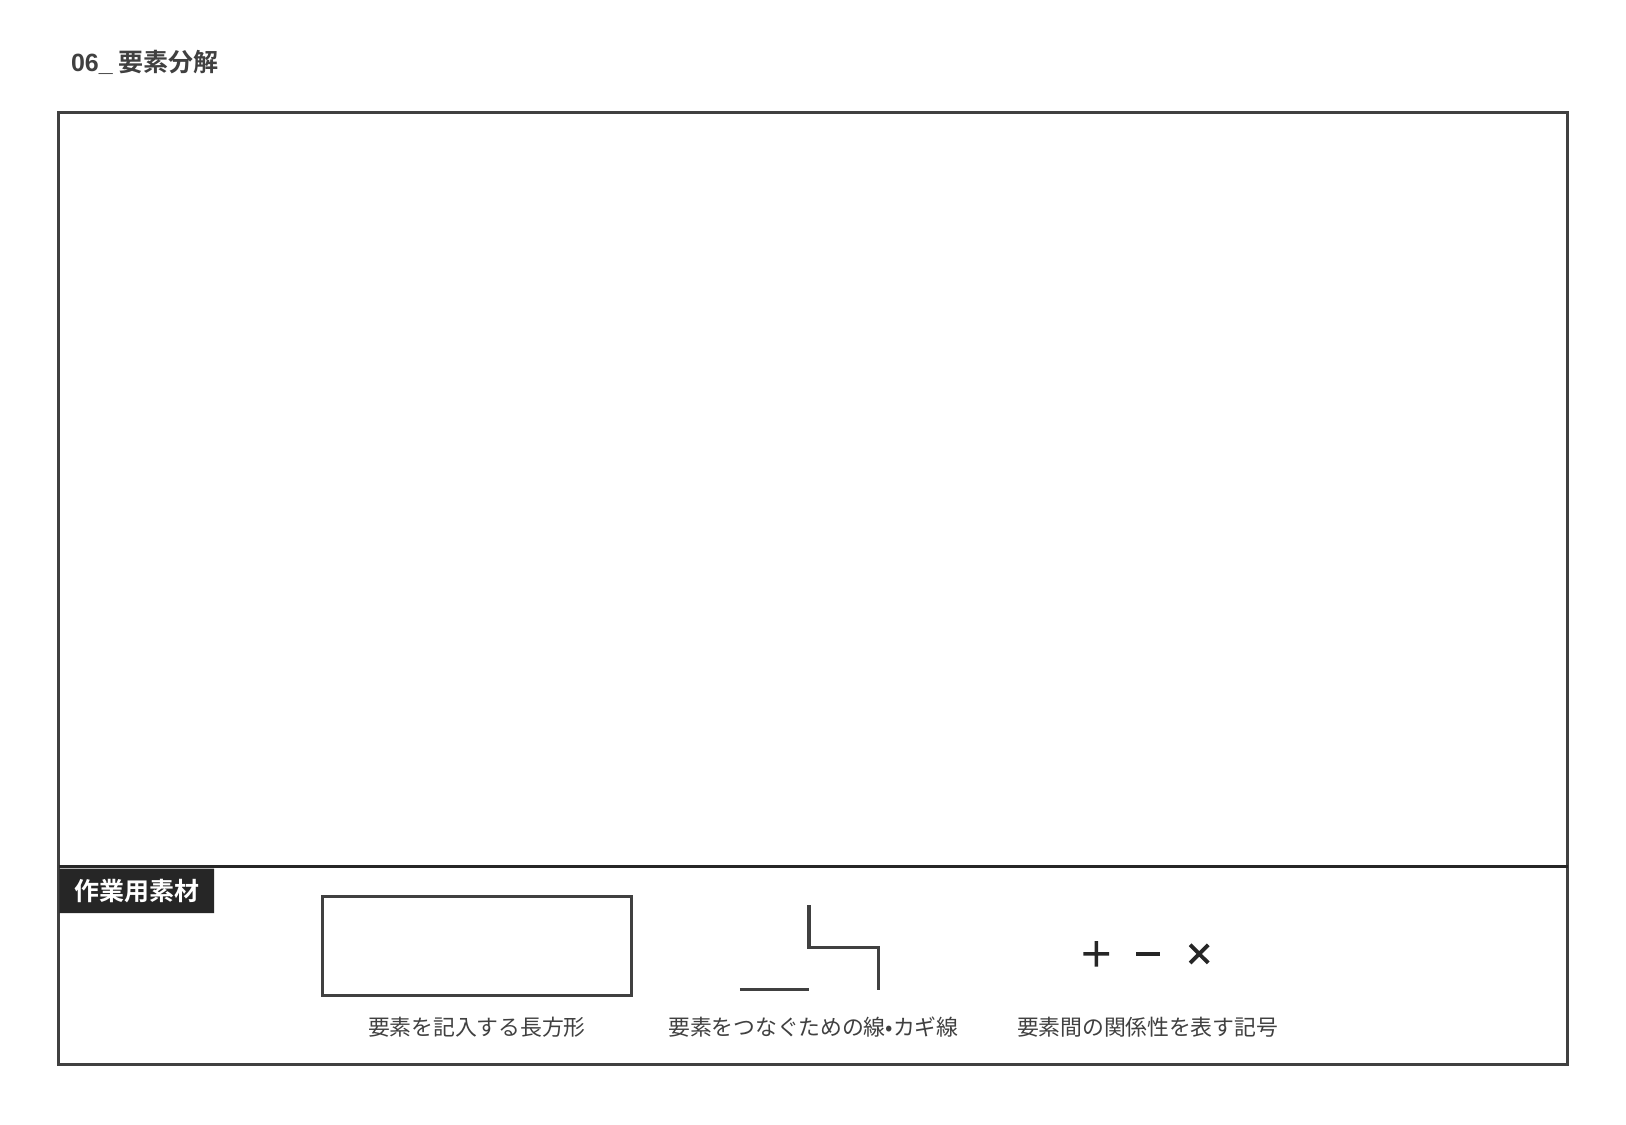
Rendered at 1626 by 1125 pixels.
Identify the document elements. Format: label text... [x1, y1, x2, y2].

text_box 作業用素材 [59, 868, 215, 914]
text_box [809, 905, 879, 990]
text_box 要素間の関係性を表す記号 [979, 1006, 1317, 1048]
text_box 06_要素分解 [56, 39, 234, 84]
text_box [58, 112, 1568, 866]
text_box [58, 867, 1568, 1065]
text_box [1082, 940, 1110, 968]
text_box [322, 896, 632, 996]
text_box 要素をつなぐための線・カギ線 [645, 1006, 979, 1048]
text_box [1135, 951, 1161, 957]
text_box [1187, 942, 1212, 966]
text_box 要素を記入する長方形 [308, 1006, 645, 1048]
